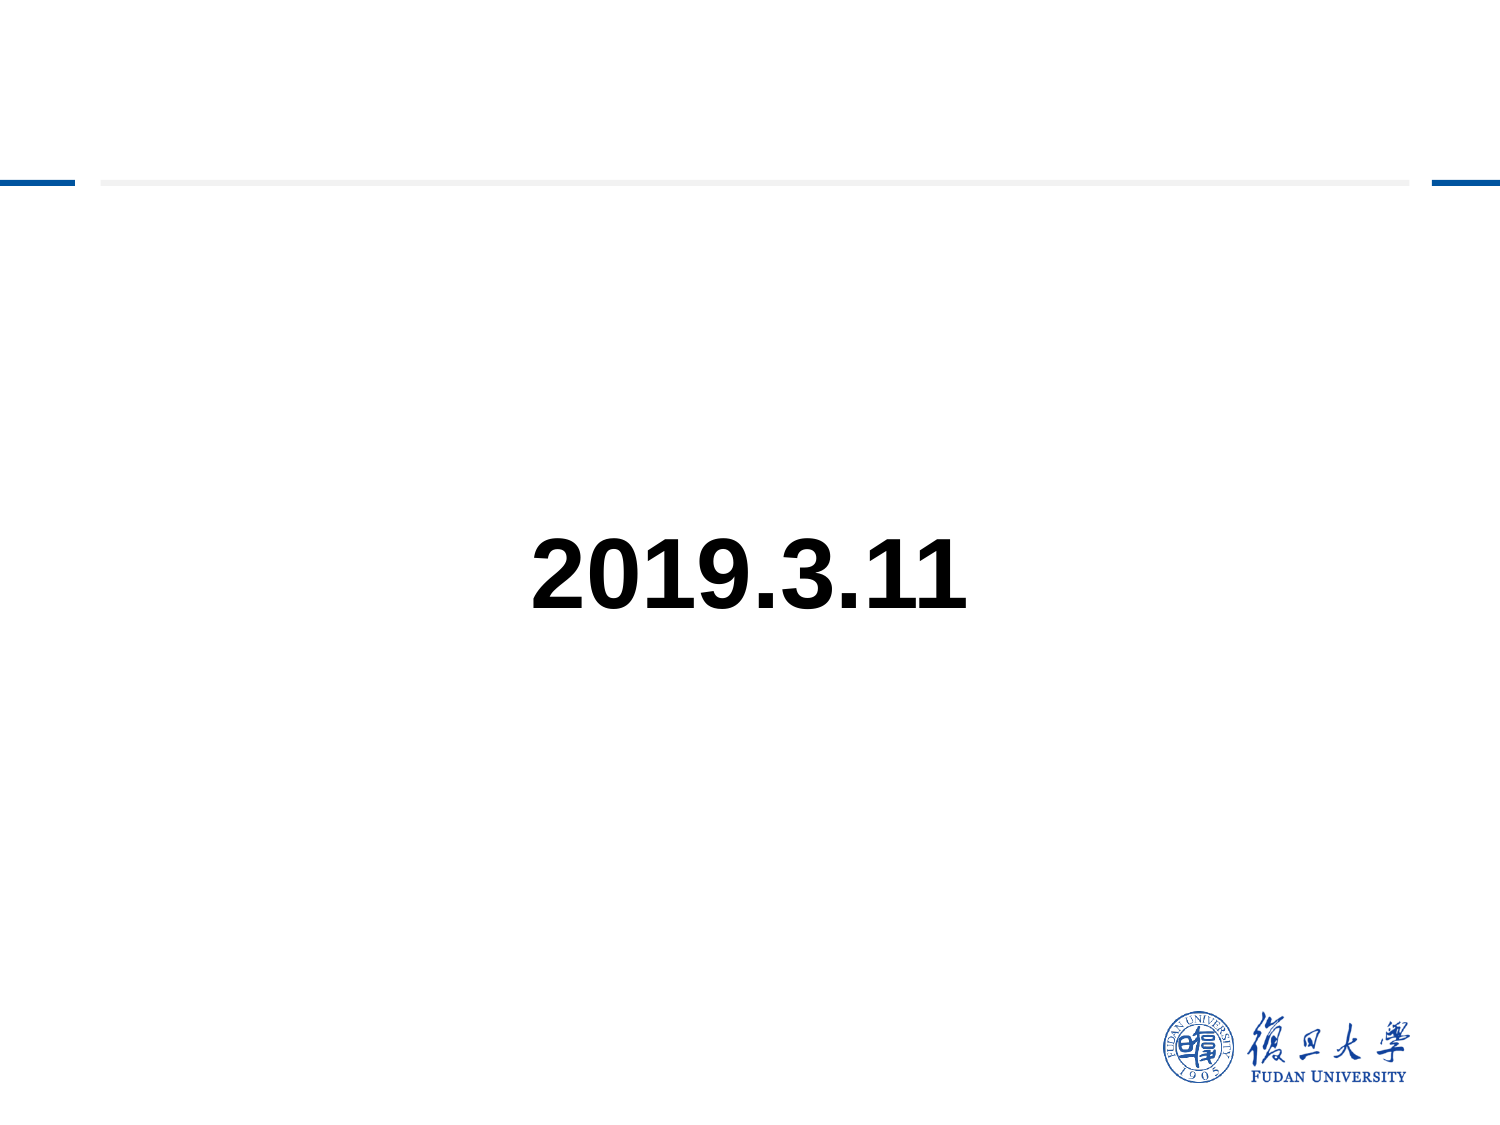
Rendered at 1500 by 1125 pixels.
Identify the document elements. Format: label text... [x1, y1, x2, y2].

picture [1163, 1011, 1234, 1083]
picture [1247, 1011, 1410, 1083]
text_box 2019.3.11 [55, 452, 1445, 636]
